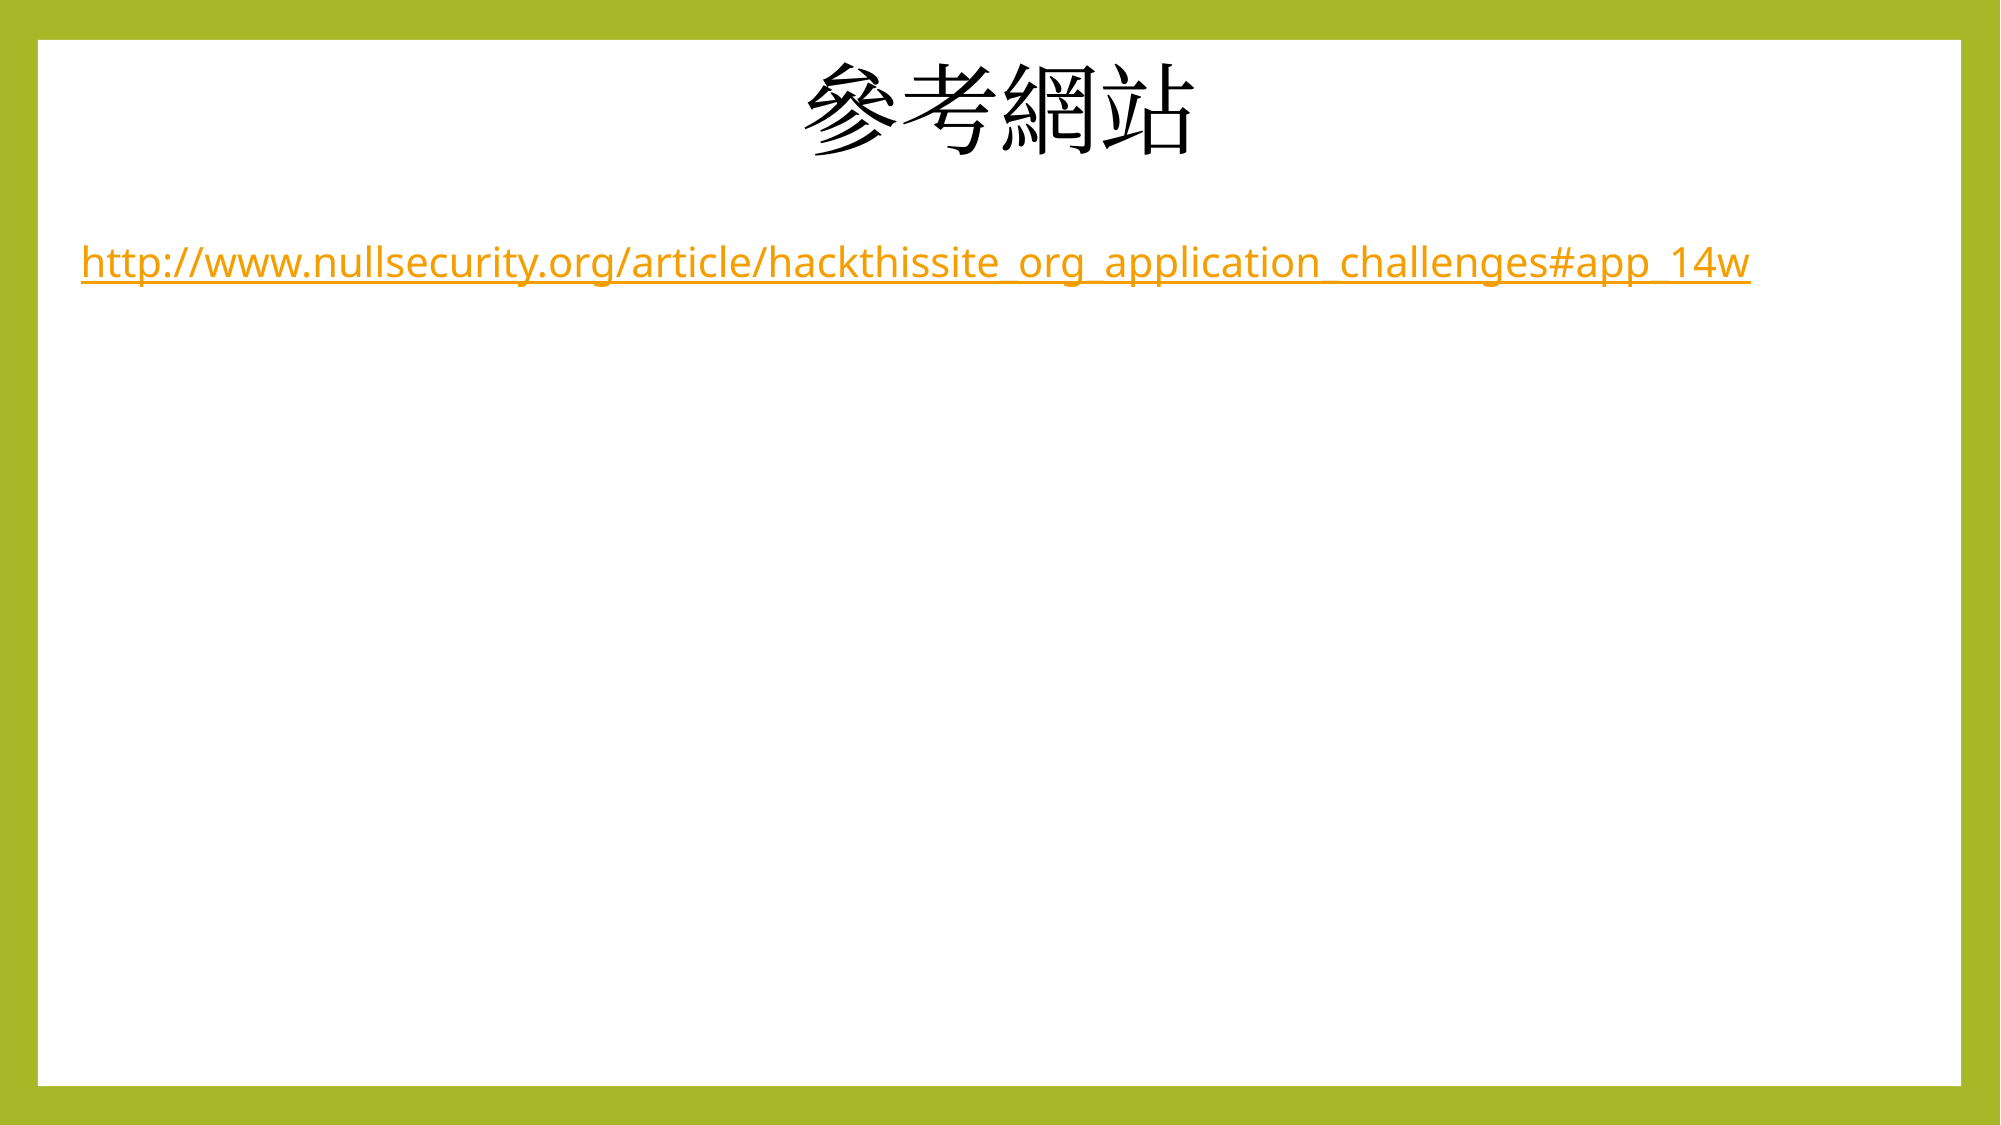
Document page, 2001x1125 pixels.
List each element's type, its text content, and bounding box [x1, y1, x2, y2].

text_box http://www.nullsecurity.org/article/hackthissite_org_application_challenges#app_14w [65, 228, 1934, 301]
text_box 參考網站 [784, 39, 1215, 175]
